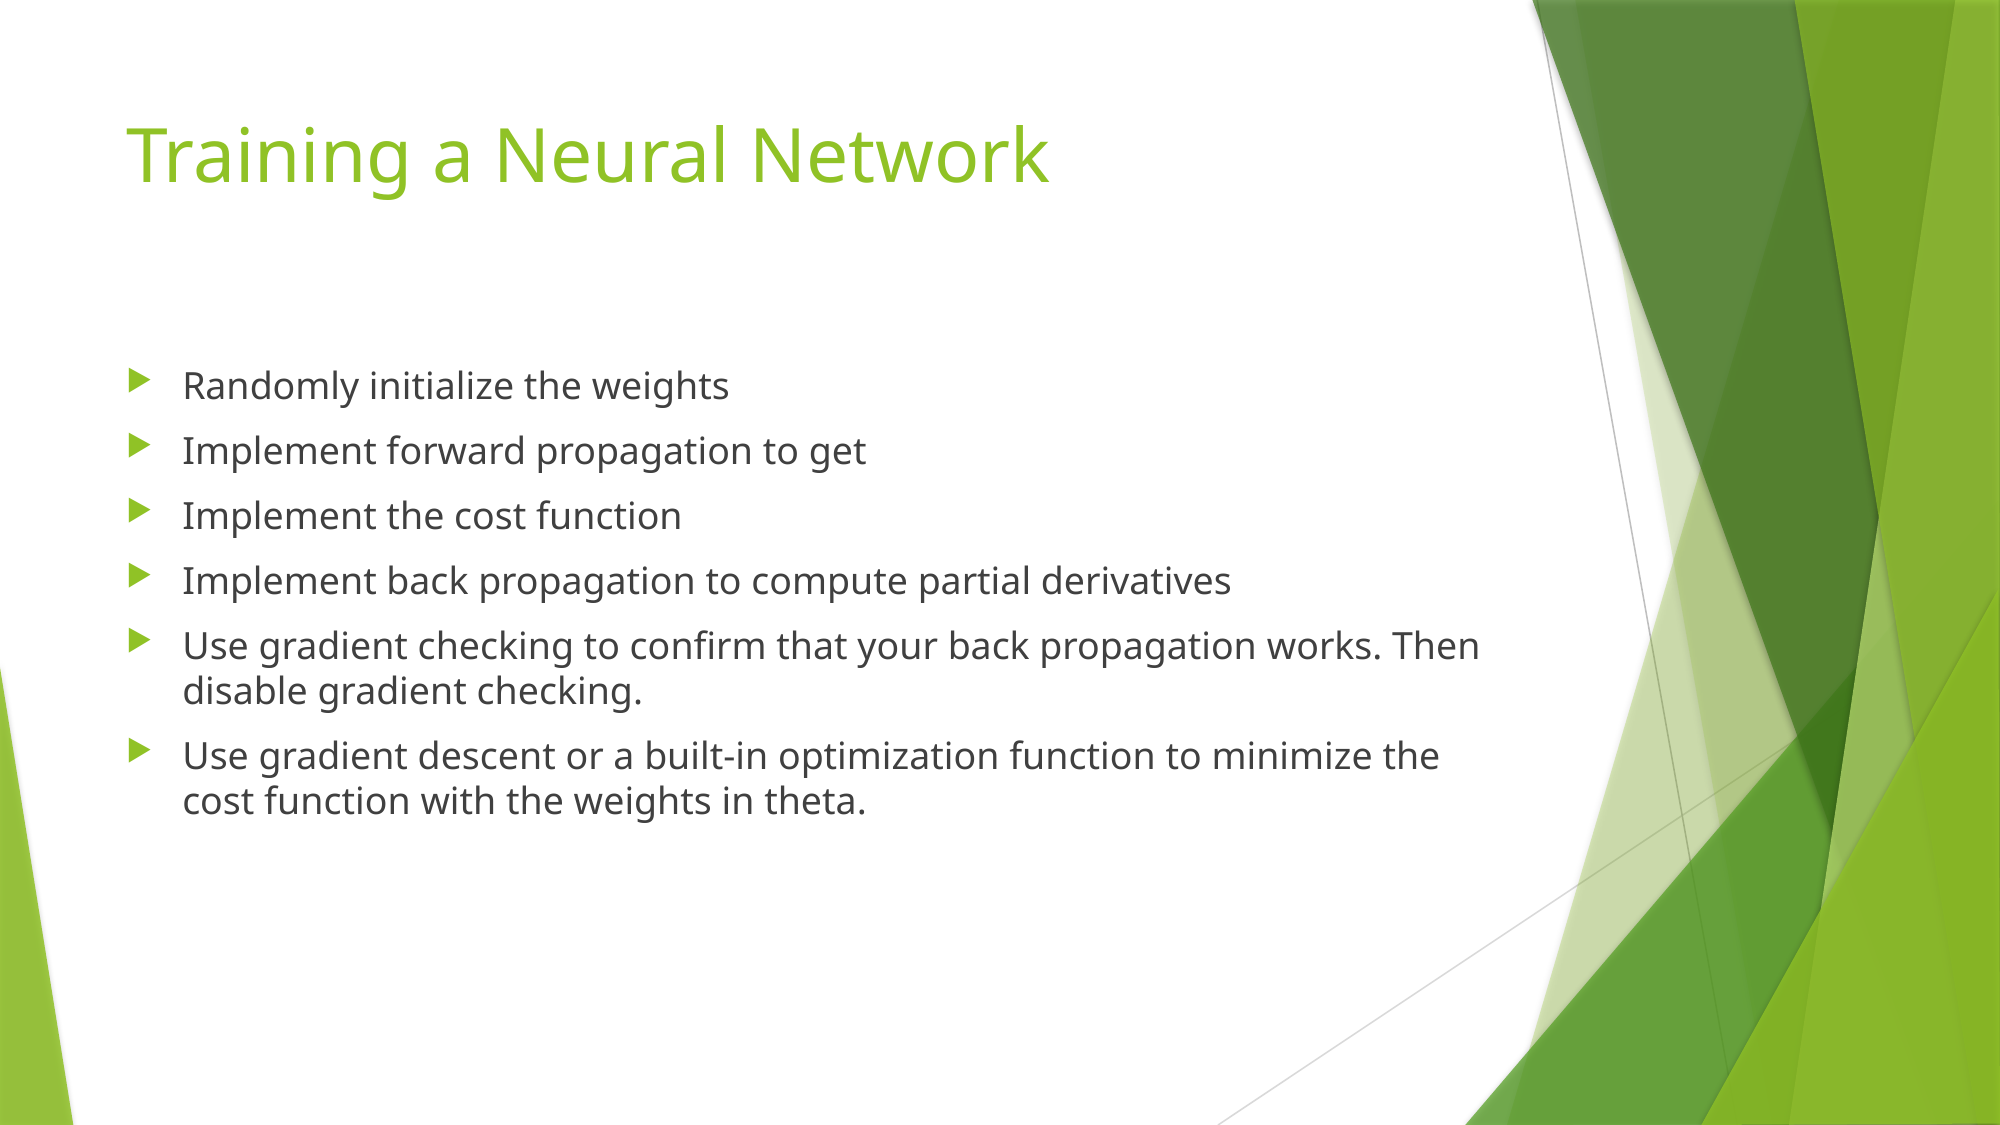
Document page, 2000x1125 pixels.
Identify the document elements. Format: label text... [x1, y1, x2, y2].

list Randomly initialize the weights Implement forward propagation to get Implement the cost function Implement back propagation to compute partial derivatives Use gradient checking to confirm that your back propagation works. Then disable gradient checking. Use gradient descent or a built-in optimization function to minimize the cost function with the weights in theta. [111, 354, 1522, 992]
title Training a Neural Network [111, 99, 1522, 317]
